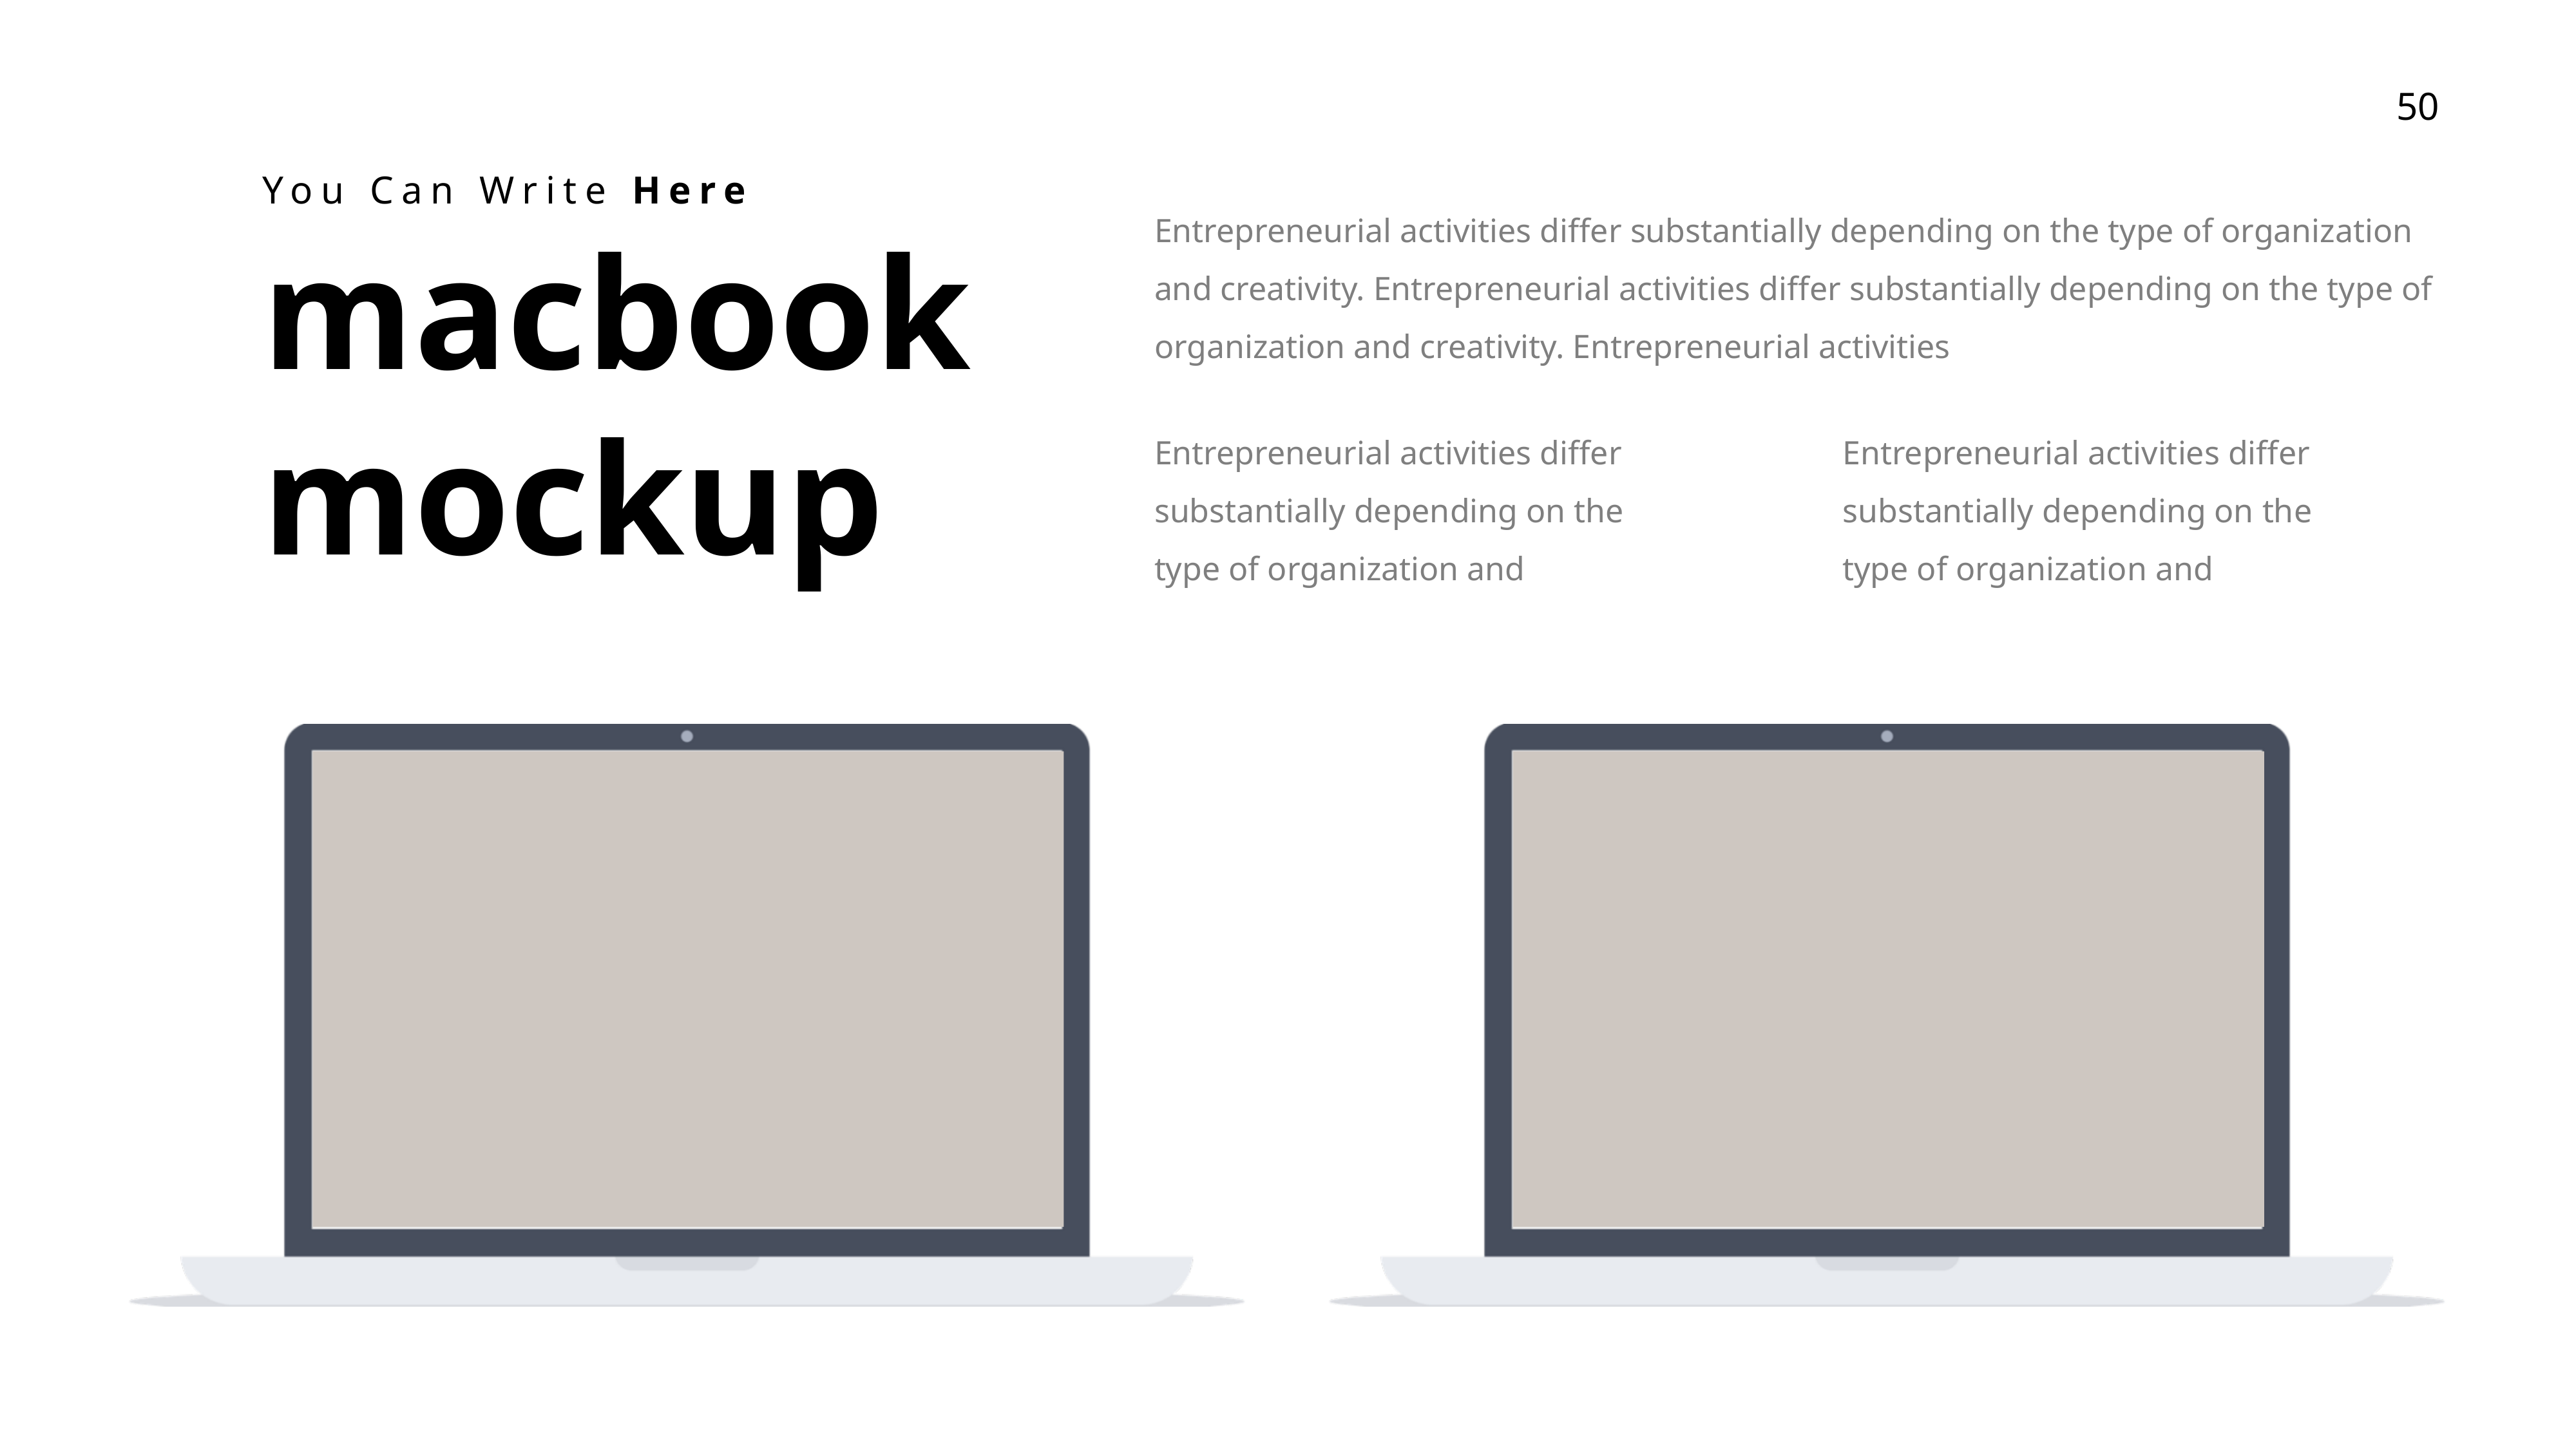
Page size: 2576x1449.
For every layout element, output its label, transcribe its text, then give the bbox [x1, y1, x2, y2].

text_box Entrepreneurial activities differ substantially depending on the type of organization and [1145, 408, 1704, 592]
picture [1513, 752, 2264, 1228]
text_box Entrepreneurial activities differ substantially depending on the type of organization and creativity. Entrepreneurial activities differ substantially depending on the type of organization and creativity. Entrepreneurial activities [1145, 186, 2447, 370]
text_box macbook mockup [253, 210, 1145, 591]
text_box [1328, 724, 2448, 1307]
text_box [127, 724, 1248, 1307]
text_box Entrepreneurial activities differ substantially depending on the type of organization and [1833, 408, 2392, 592]
picture [312, 752, 1064, 1228]
text_box You Can Write Here [253, 161, 908, 210]
